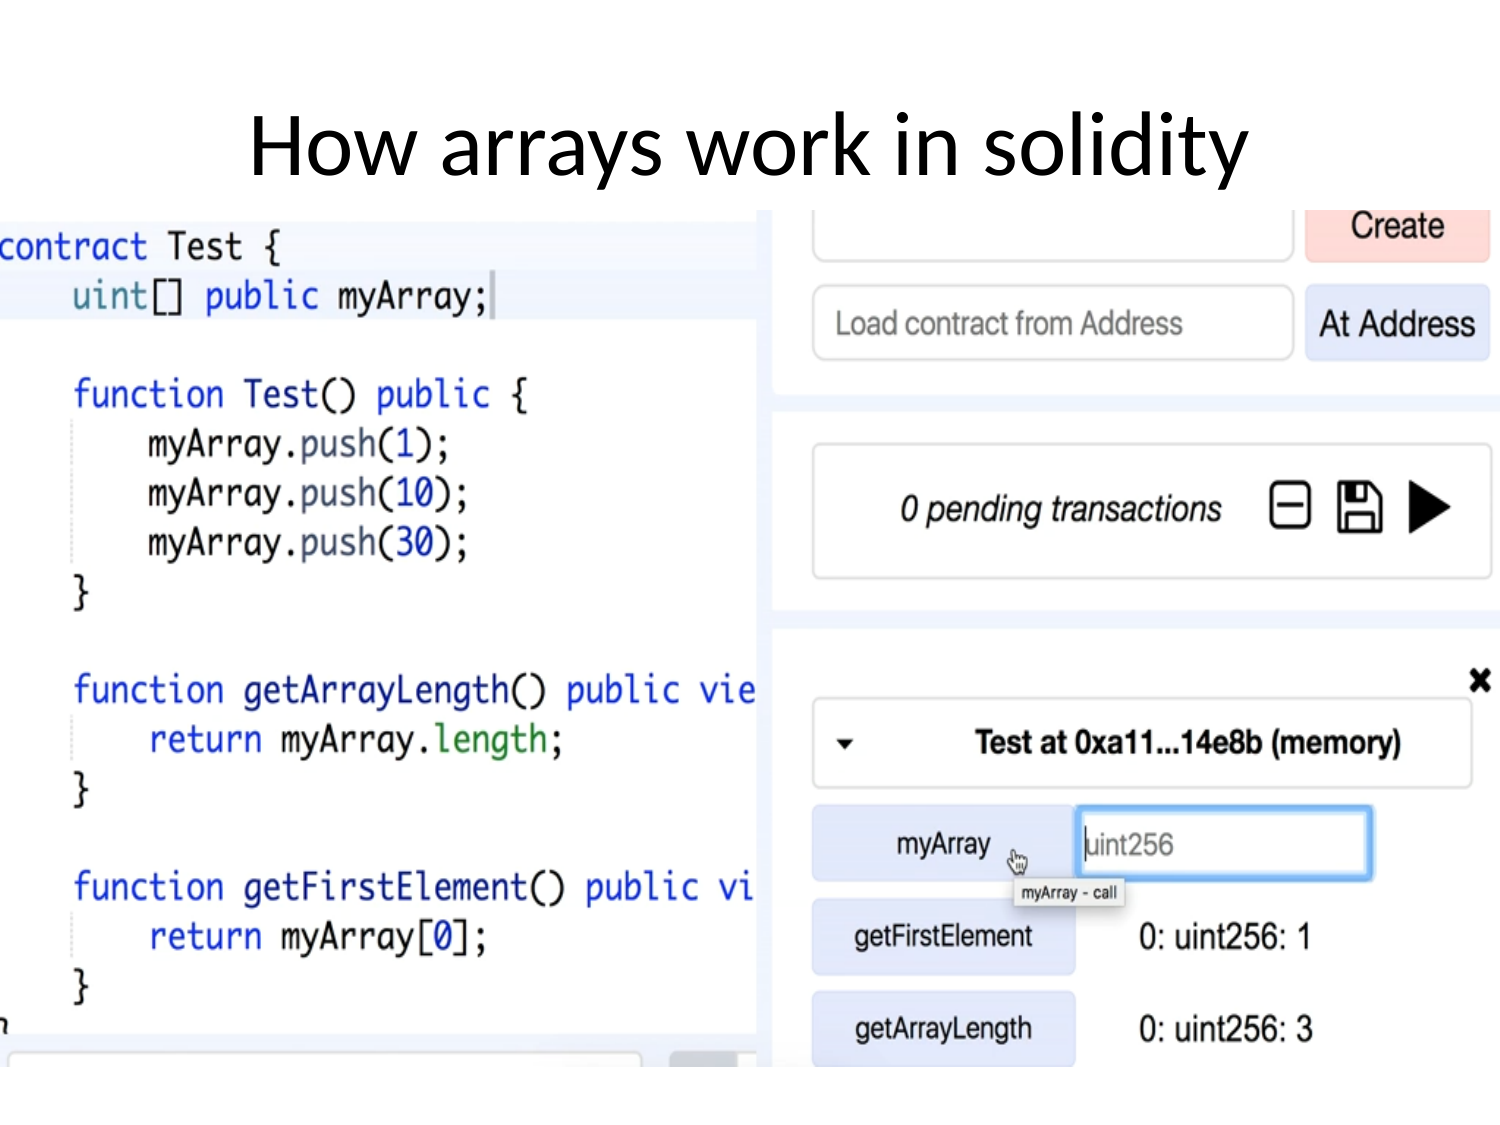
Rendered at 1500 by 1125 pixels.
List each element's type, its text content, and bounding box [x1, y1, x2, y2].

title How arrays work in solidity [75, 45, 1425, 209]
picture [0, 210, 1500, 1067]
